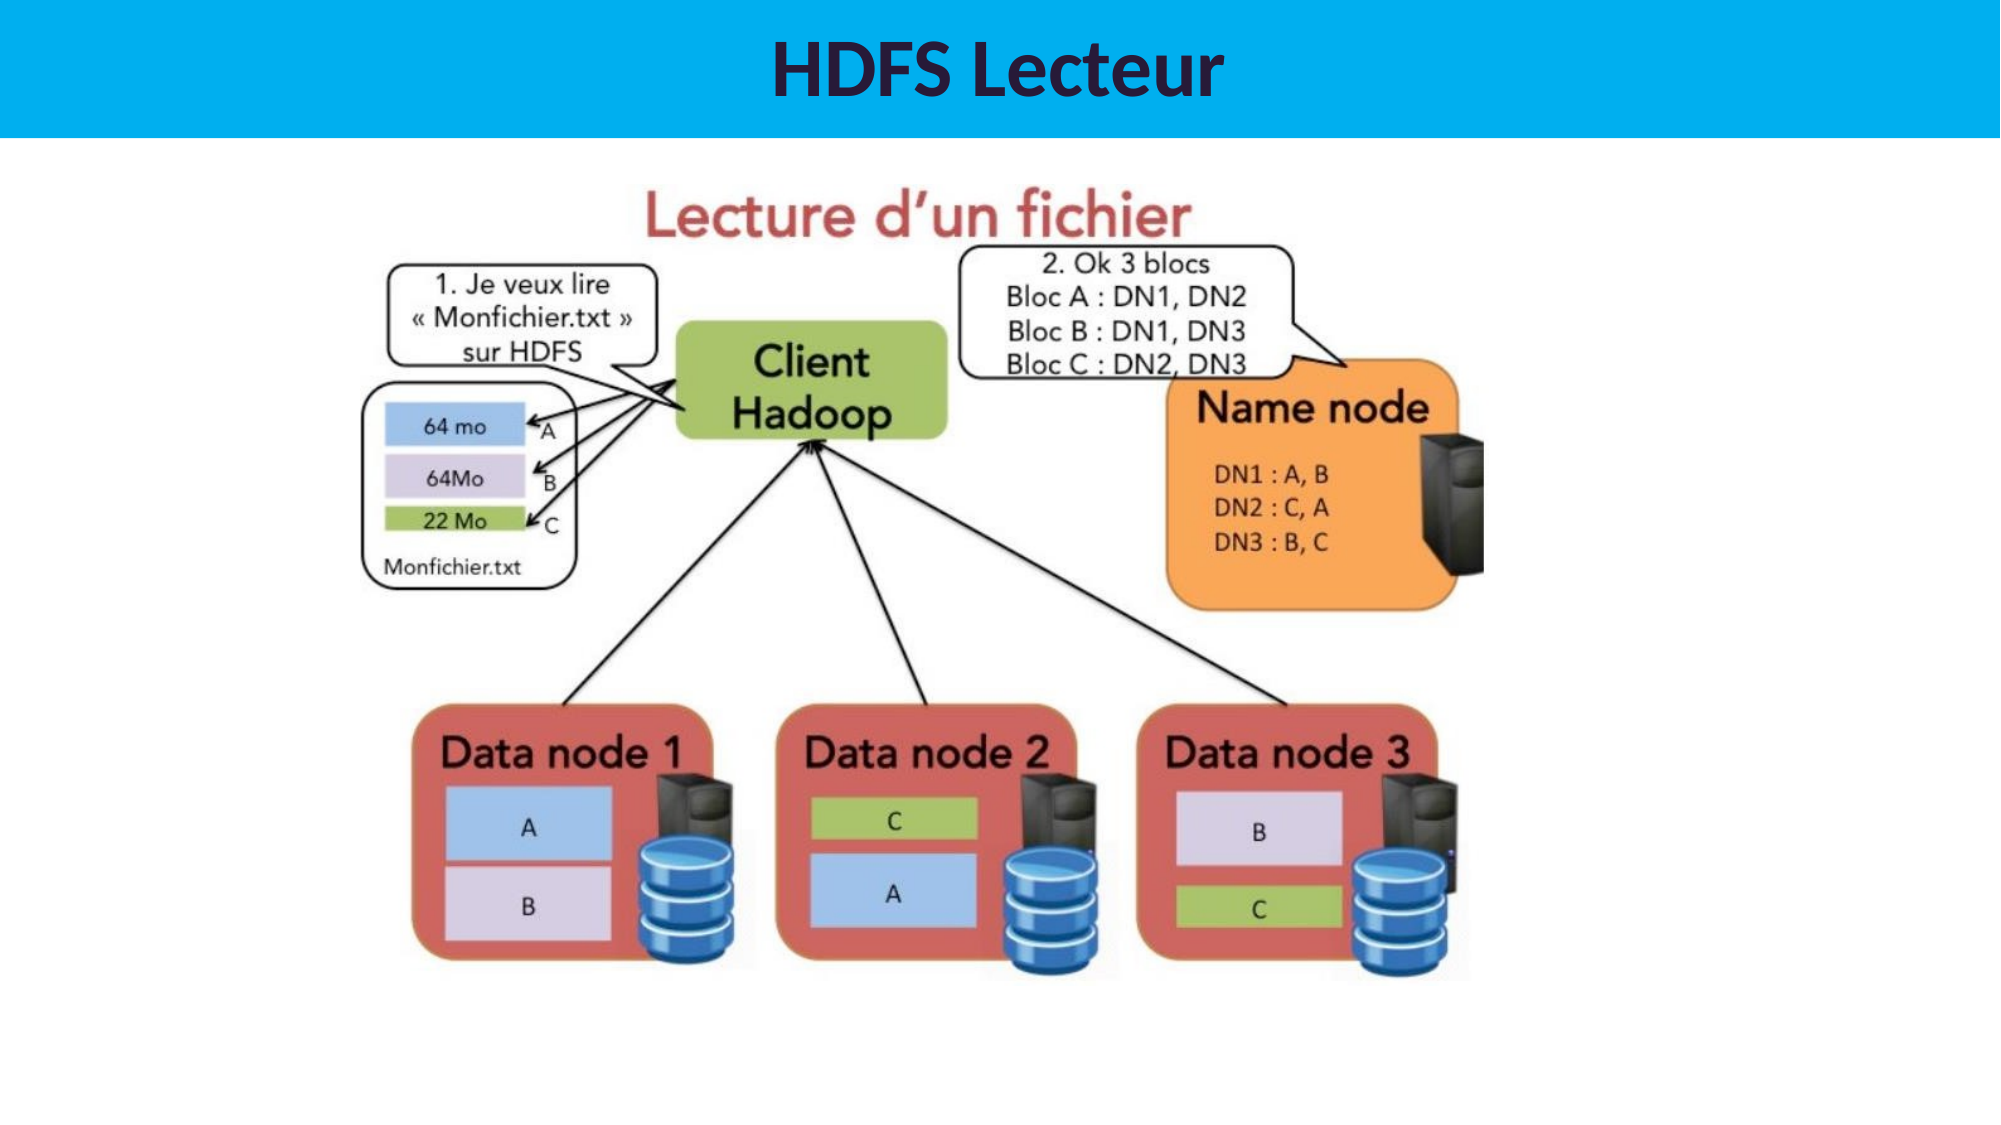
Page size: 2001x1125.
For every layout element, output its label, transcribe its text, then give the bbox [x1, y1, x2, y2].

title HDFS Lecteur [56, 0, 1944, 202]
picture [360, 184, 1489, 987]
